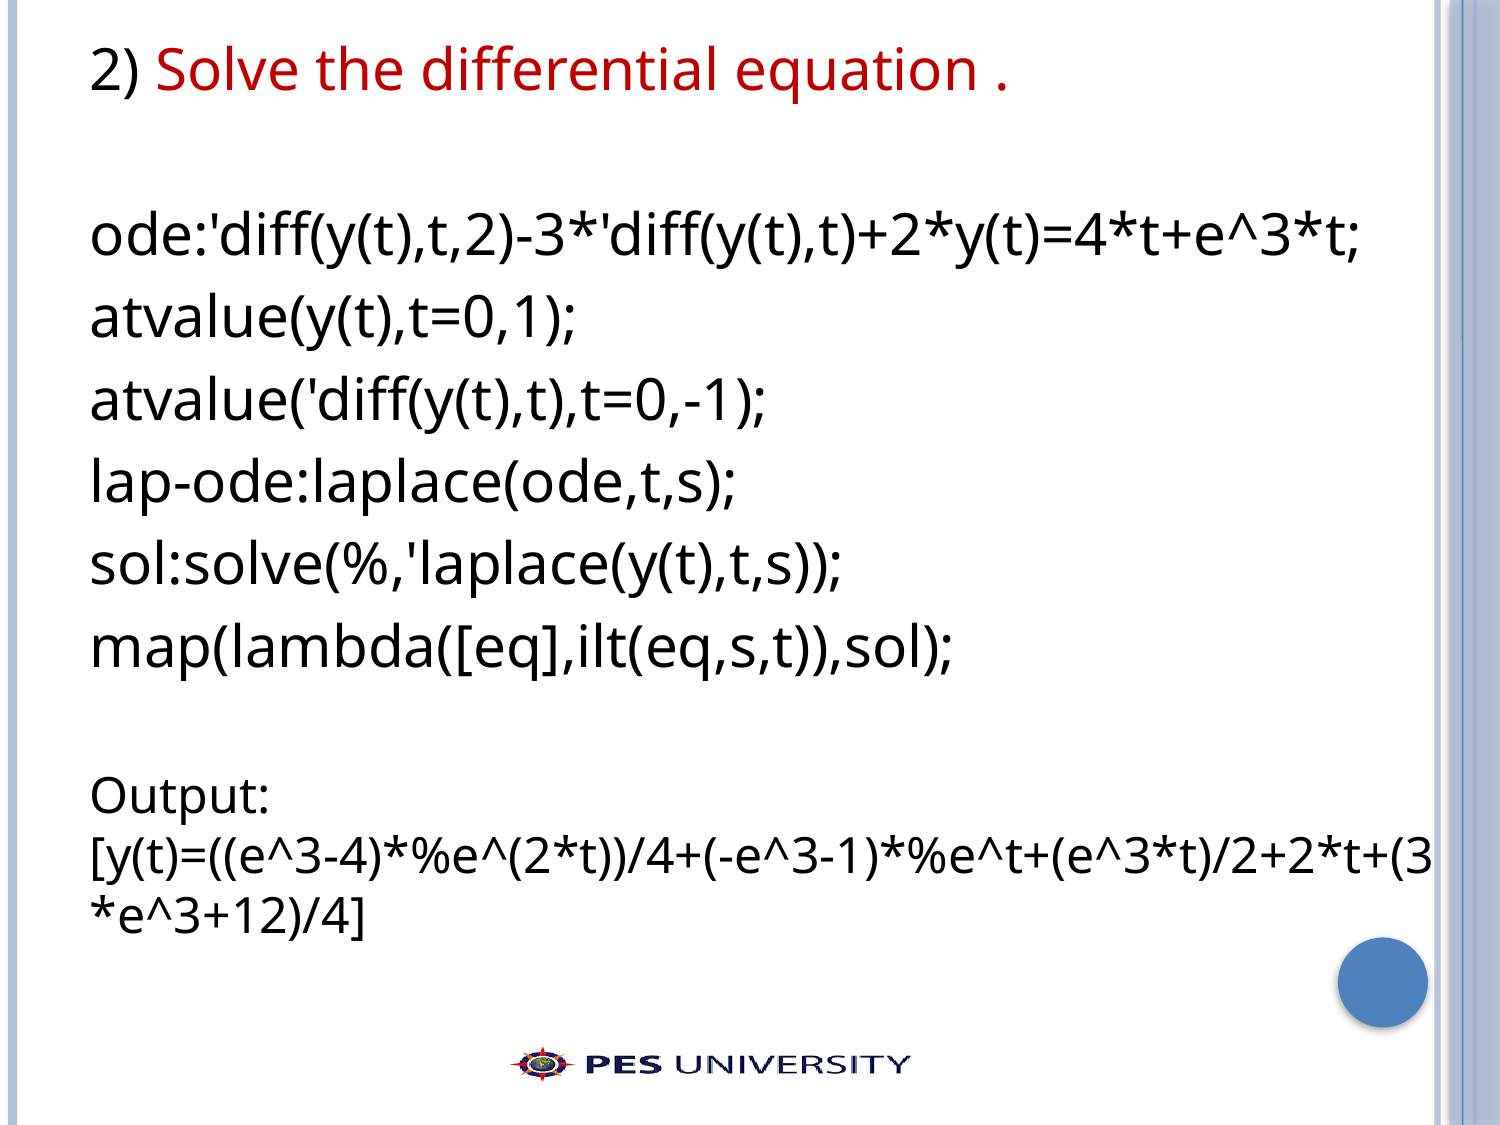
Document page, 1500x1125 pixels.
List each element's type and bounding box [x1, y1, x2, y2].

picture [478, 1011, 939, 1112]
